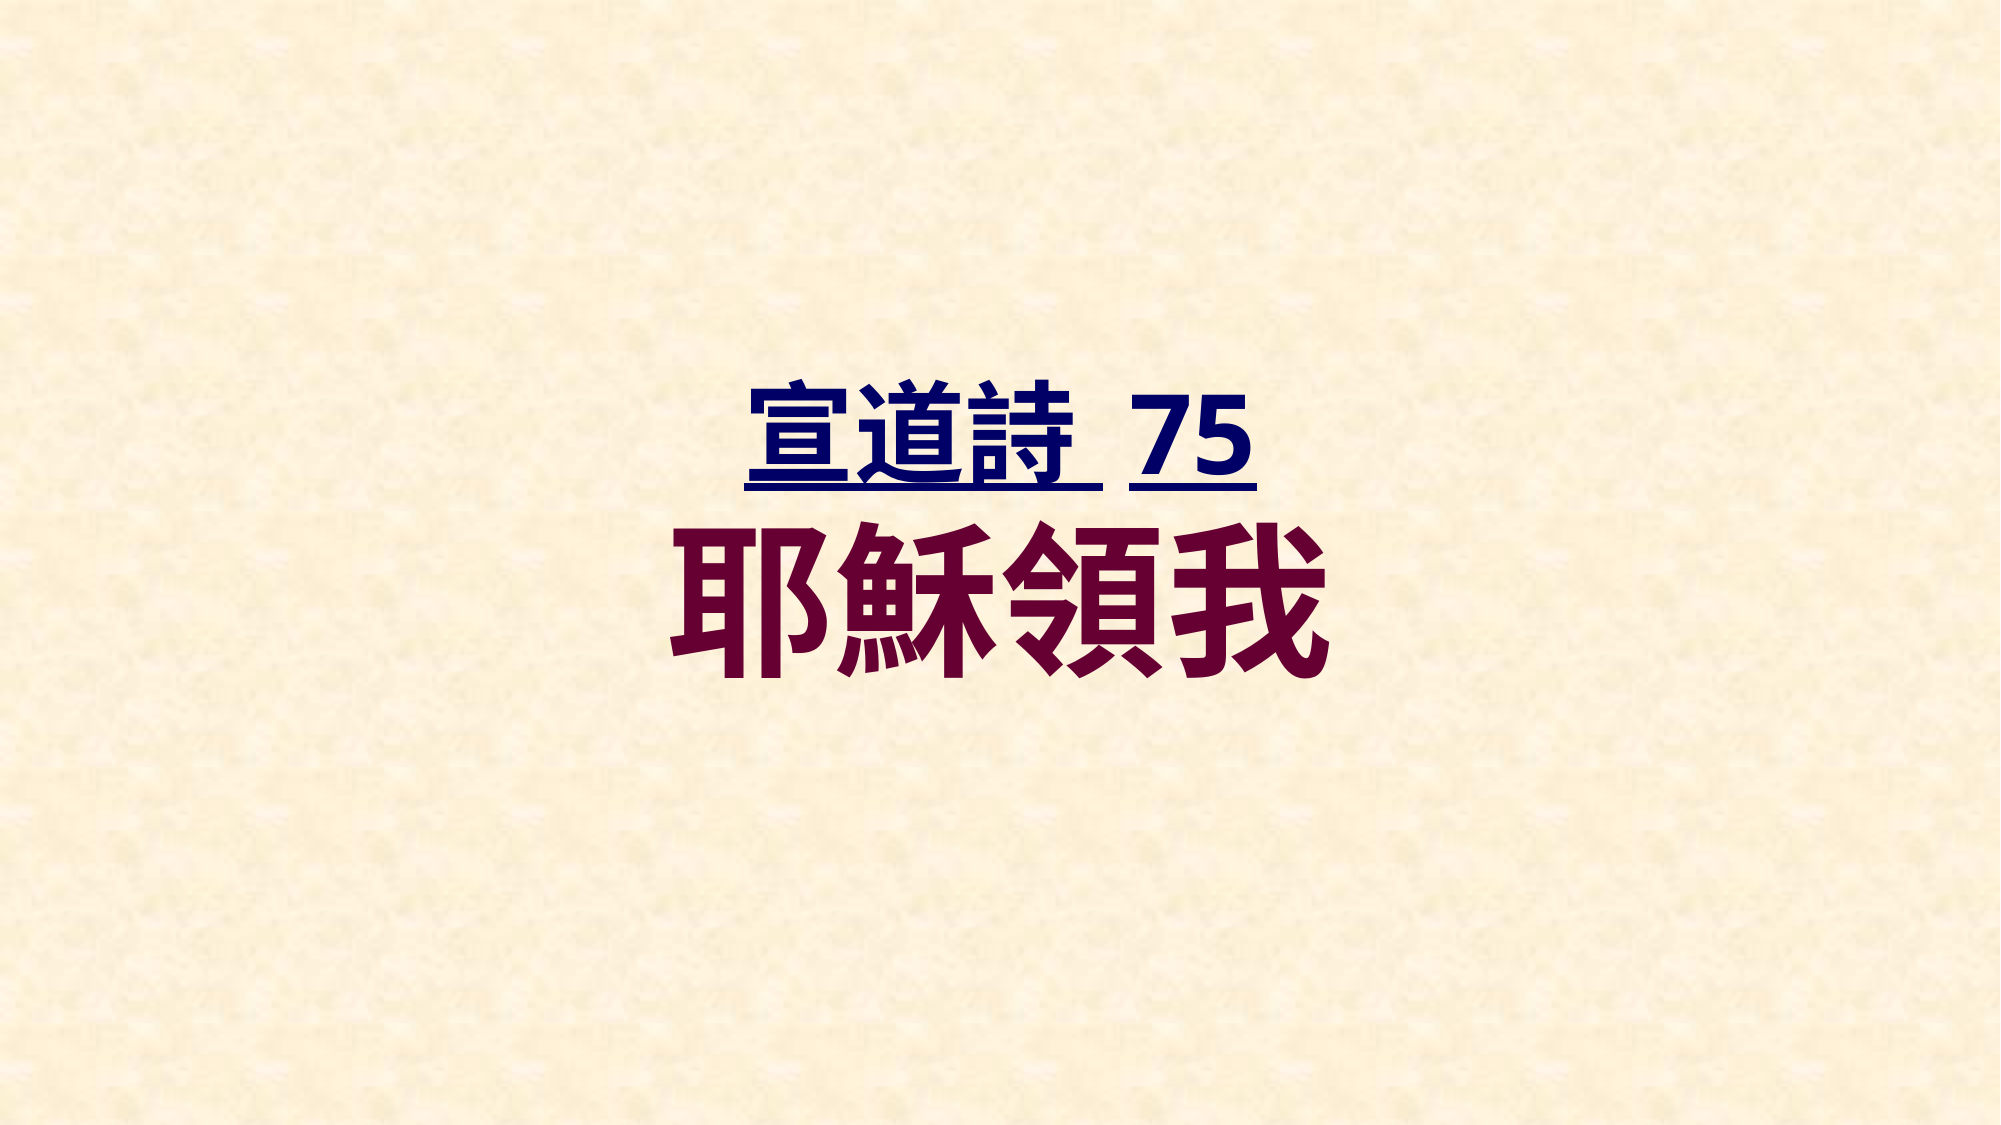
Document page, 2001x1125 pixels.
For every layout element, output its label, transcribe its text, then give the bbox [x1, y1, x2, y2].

title 宣道詩 75 耶穌領我 [0, 436, 2000, 624]
picture [0, 0, 2001, 1125]
